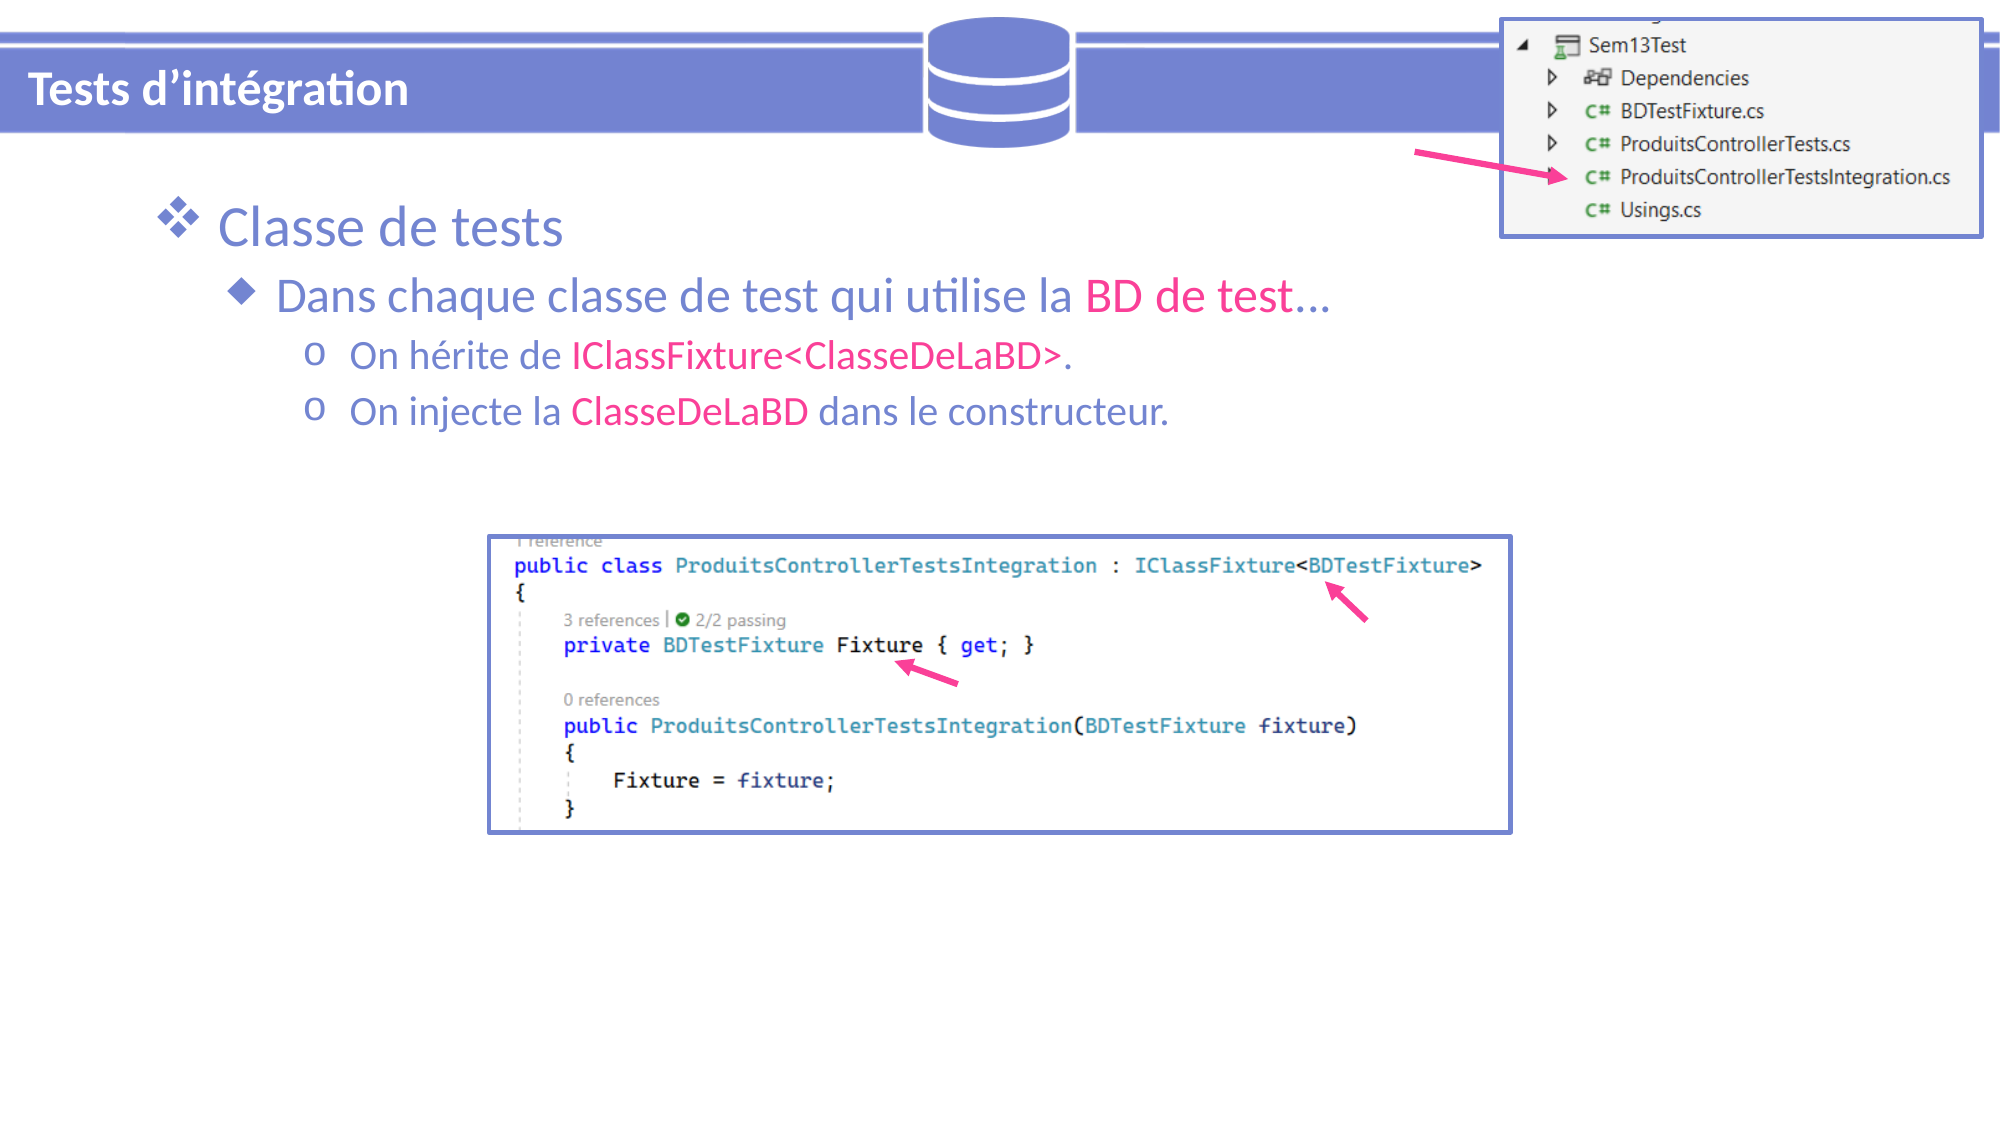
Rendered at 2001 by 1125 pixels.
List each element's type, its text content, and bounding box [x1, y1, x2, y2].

title Tests d’intégration [12, 58, 913, 120]
picture [0, 4, 2000, 161]
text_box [1414, 151, 1569, 180]
picture [1503, 21, 1979, 235]
list Classe de tests Dans chaque classe de test qui utilise la BD de test... On hérite de IClassFixture<ClasseDeLaBD>. On injecte la ClasseDeLaBD dans le constructeur. [137, 188, 1862, 1014]
picture [491, 538, 1509, 830]
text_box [1324, 581, 1367, 621]
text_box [894, 660, 958, 685]
